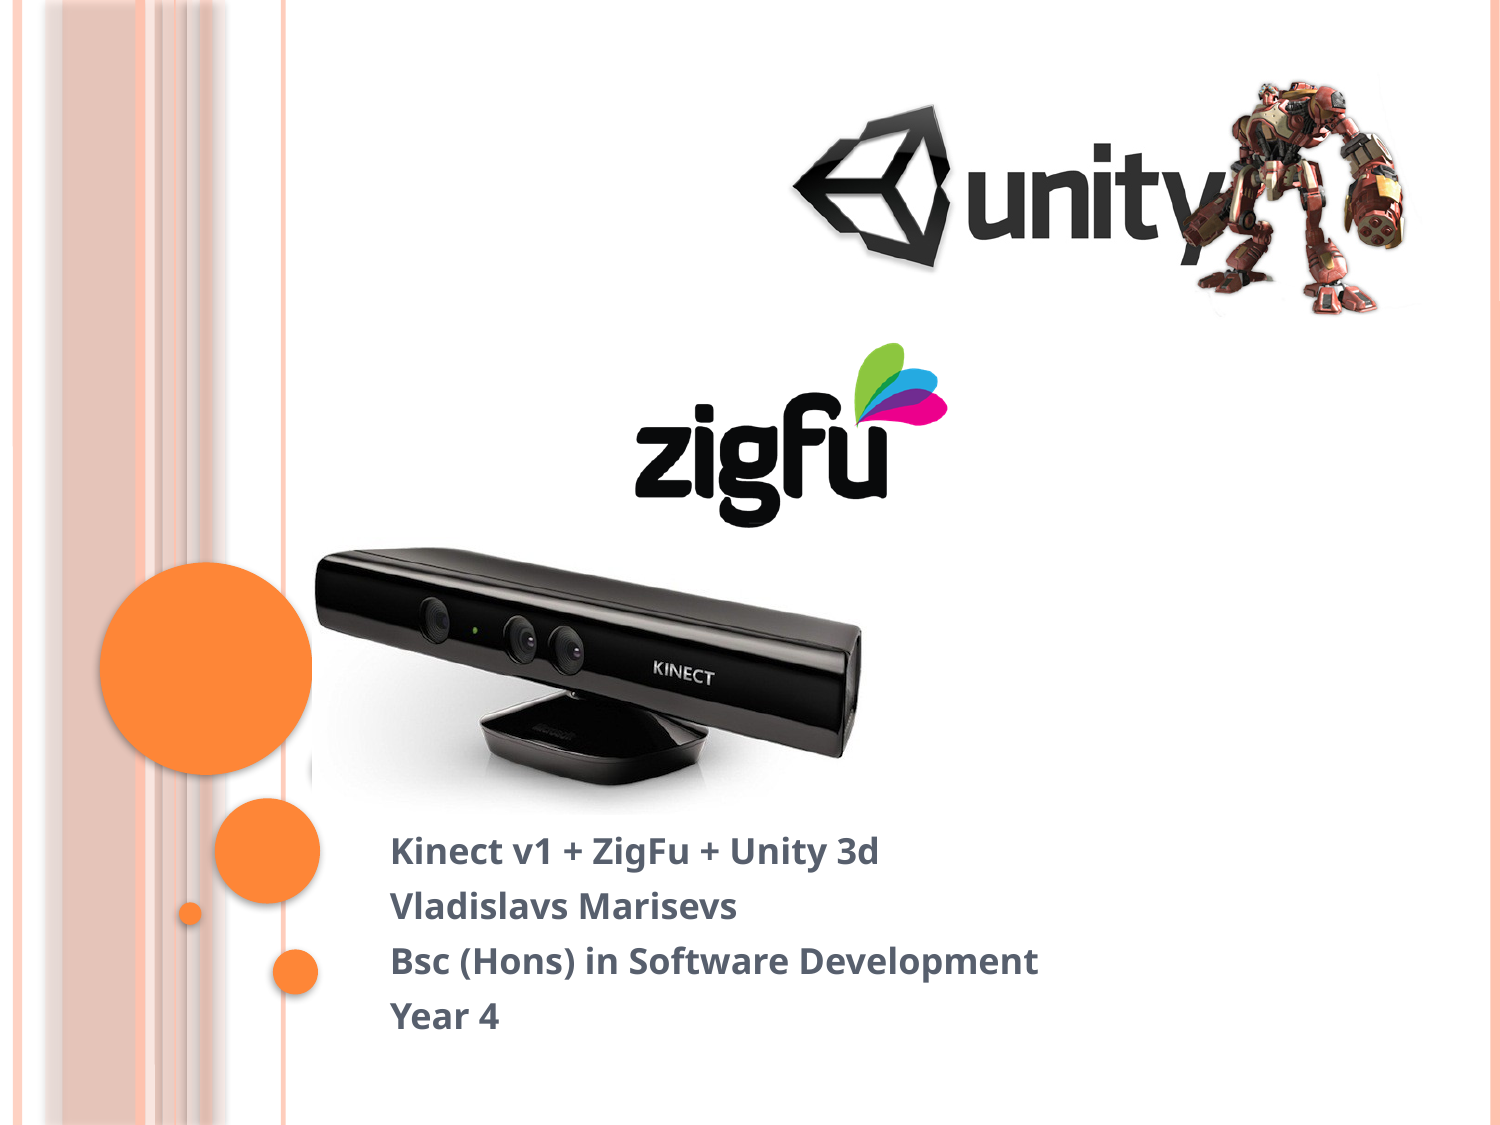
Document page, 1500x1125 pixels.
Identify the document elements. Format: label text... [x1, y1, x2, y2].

picture [624, 336, 954, 534]
picture [774, 49, 1426, 330]
picture [311, 536, 867, 815]
subtitle Kinect v1 + ZigFu + Unity 3d Vladislavs Marisevs Bsc (Hons) in Software Development Year 4 [375, 820, 1388, 1046]
